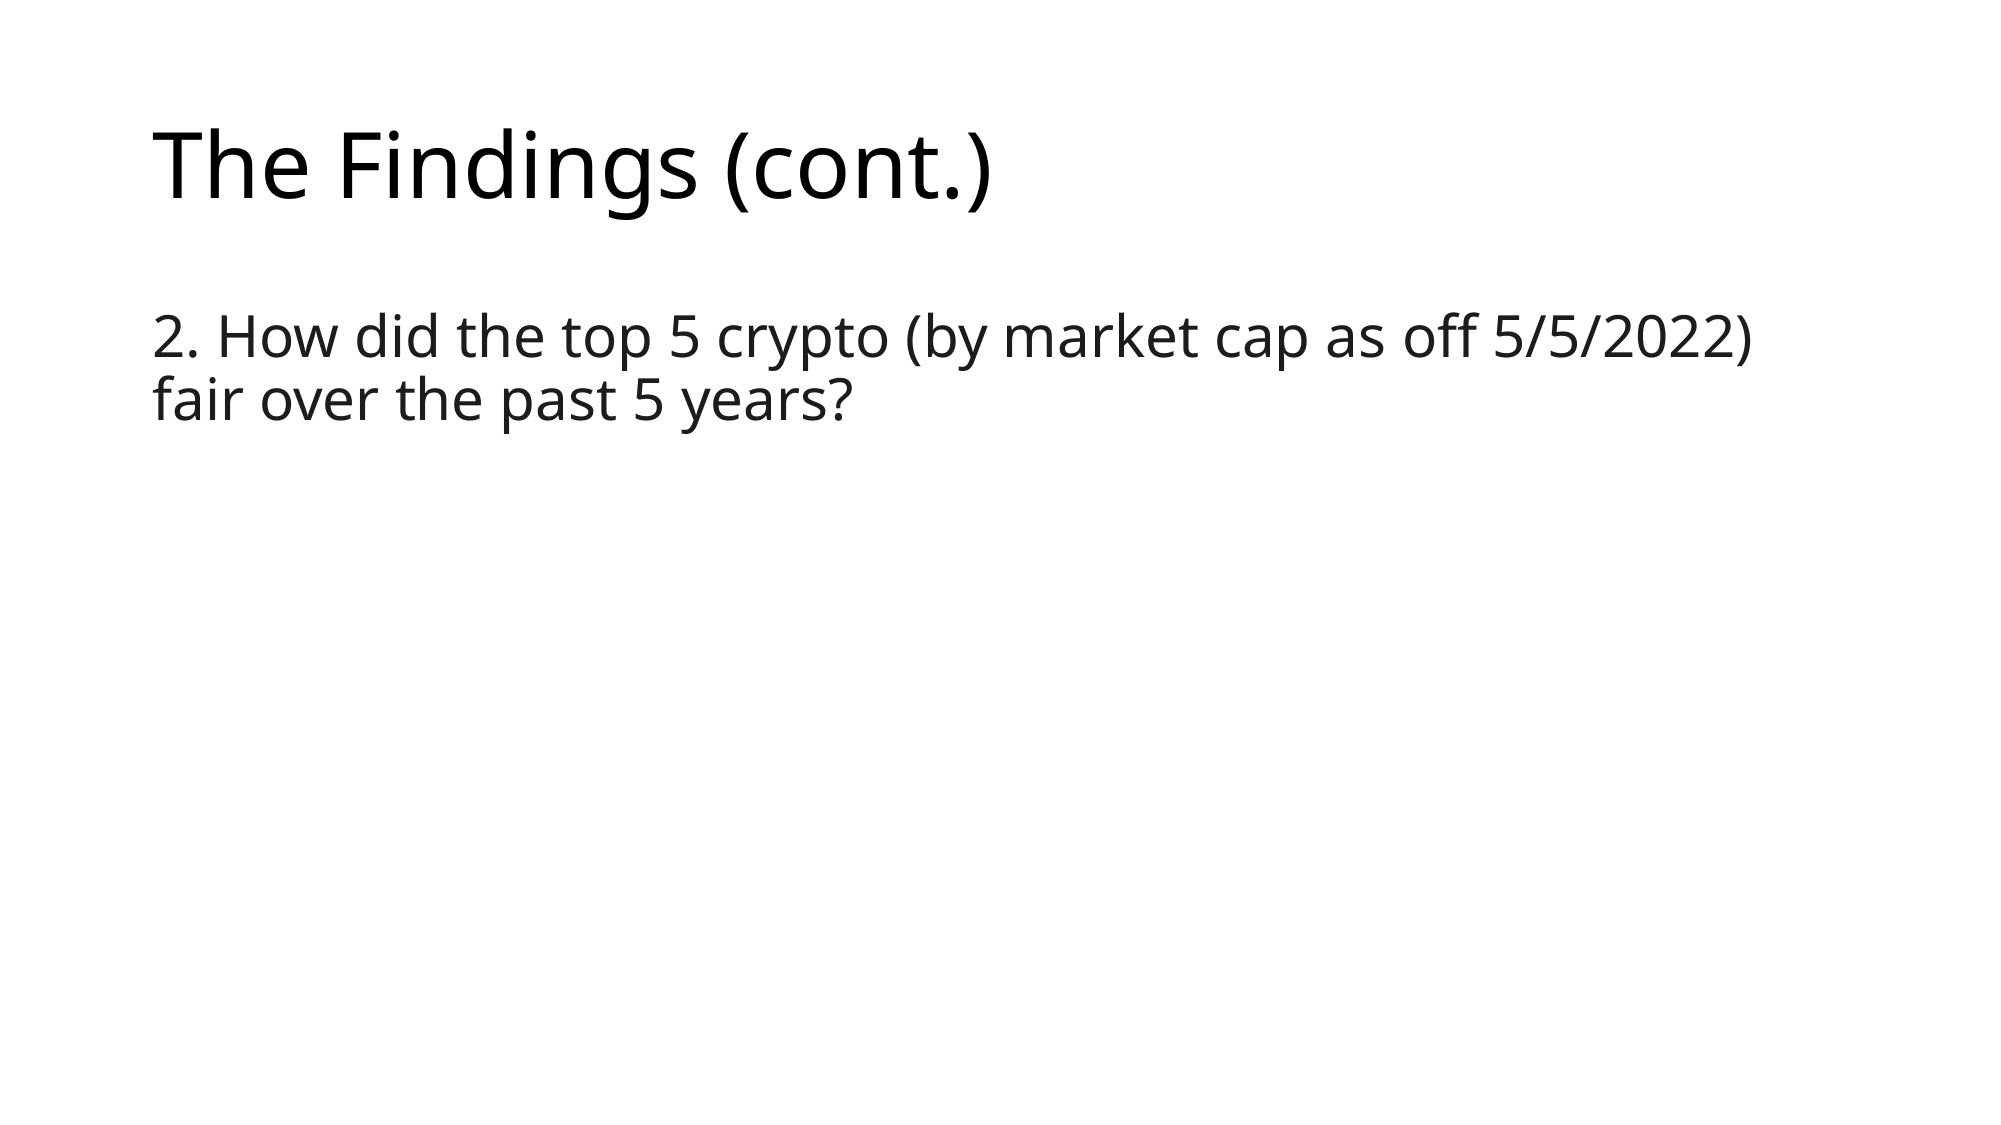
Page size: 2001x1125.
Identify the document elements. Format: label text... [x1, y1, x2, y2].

title The Findings (cont.) [137, 59, 1863, 278]
list 2. How did the top 5 crypto (by market cap as off 5/5/2022) fair over the past 5 years? [137, 299, 1863, 1014]
